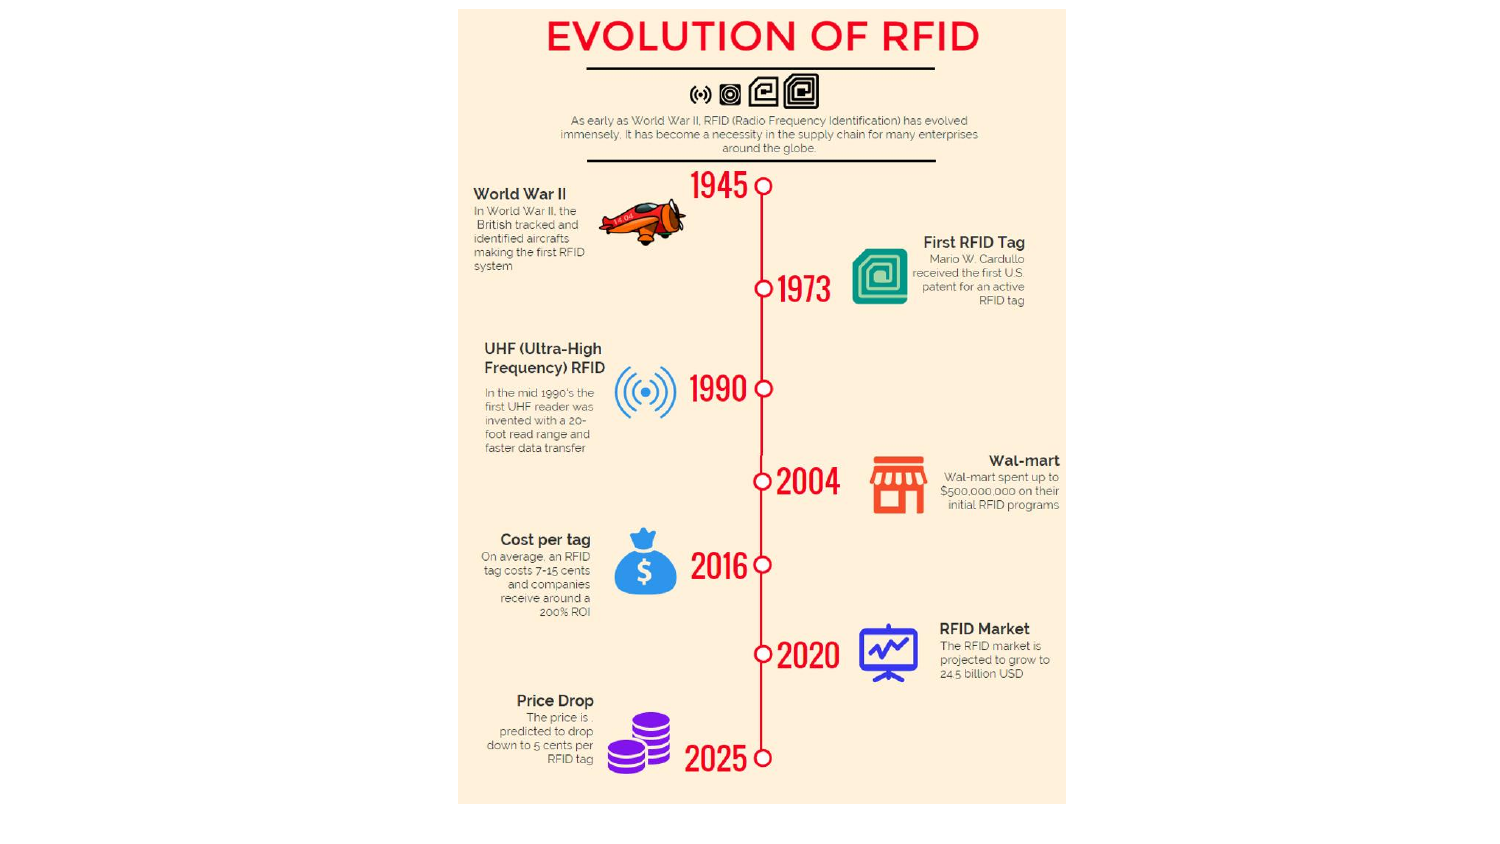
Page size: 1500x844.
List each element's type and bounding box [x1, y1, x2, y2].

picture [458, 9, 1066, 804]
